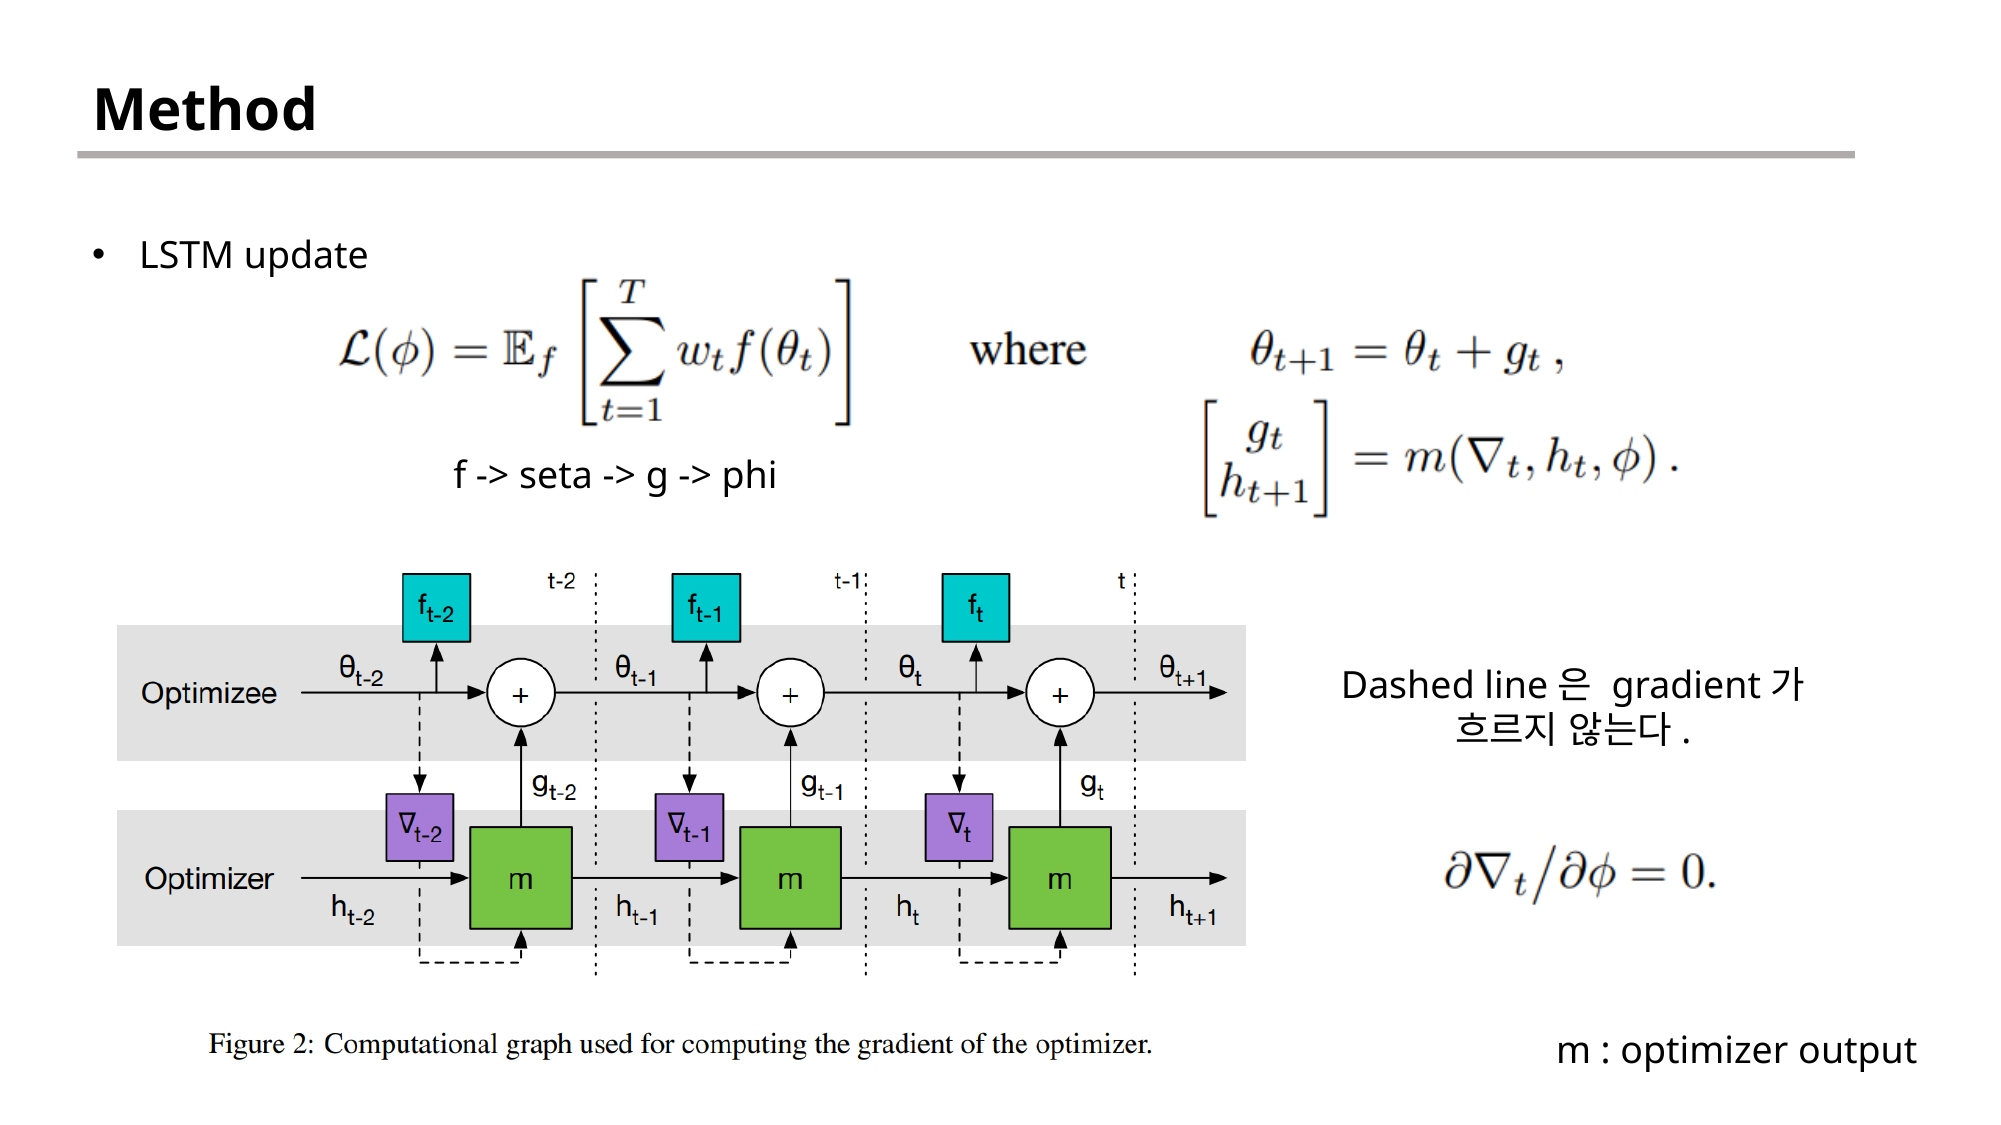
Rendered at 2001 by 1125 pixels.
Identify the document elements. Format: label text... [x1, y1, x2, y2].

picture [1434, 844, 1722, 913]
picture [77, 239, 1722, 1079]
text_box Method [77, 65, 1279, 150]
text_box [76, 150, 1856, 159]
text_box LSTM update [77, 223, 706, 284]
text_box Dashed line은 gradient가 흐르지 않는다. [1257, 653, 2000, 759]
text_box m : optimizer output [1531, 1018, 2000, 1078]
